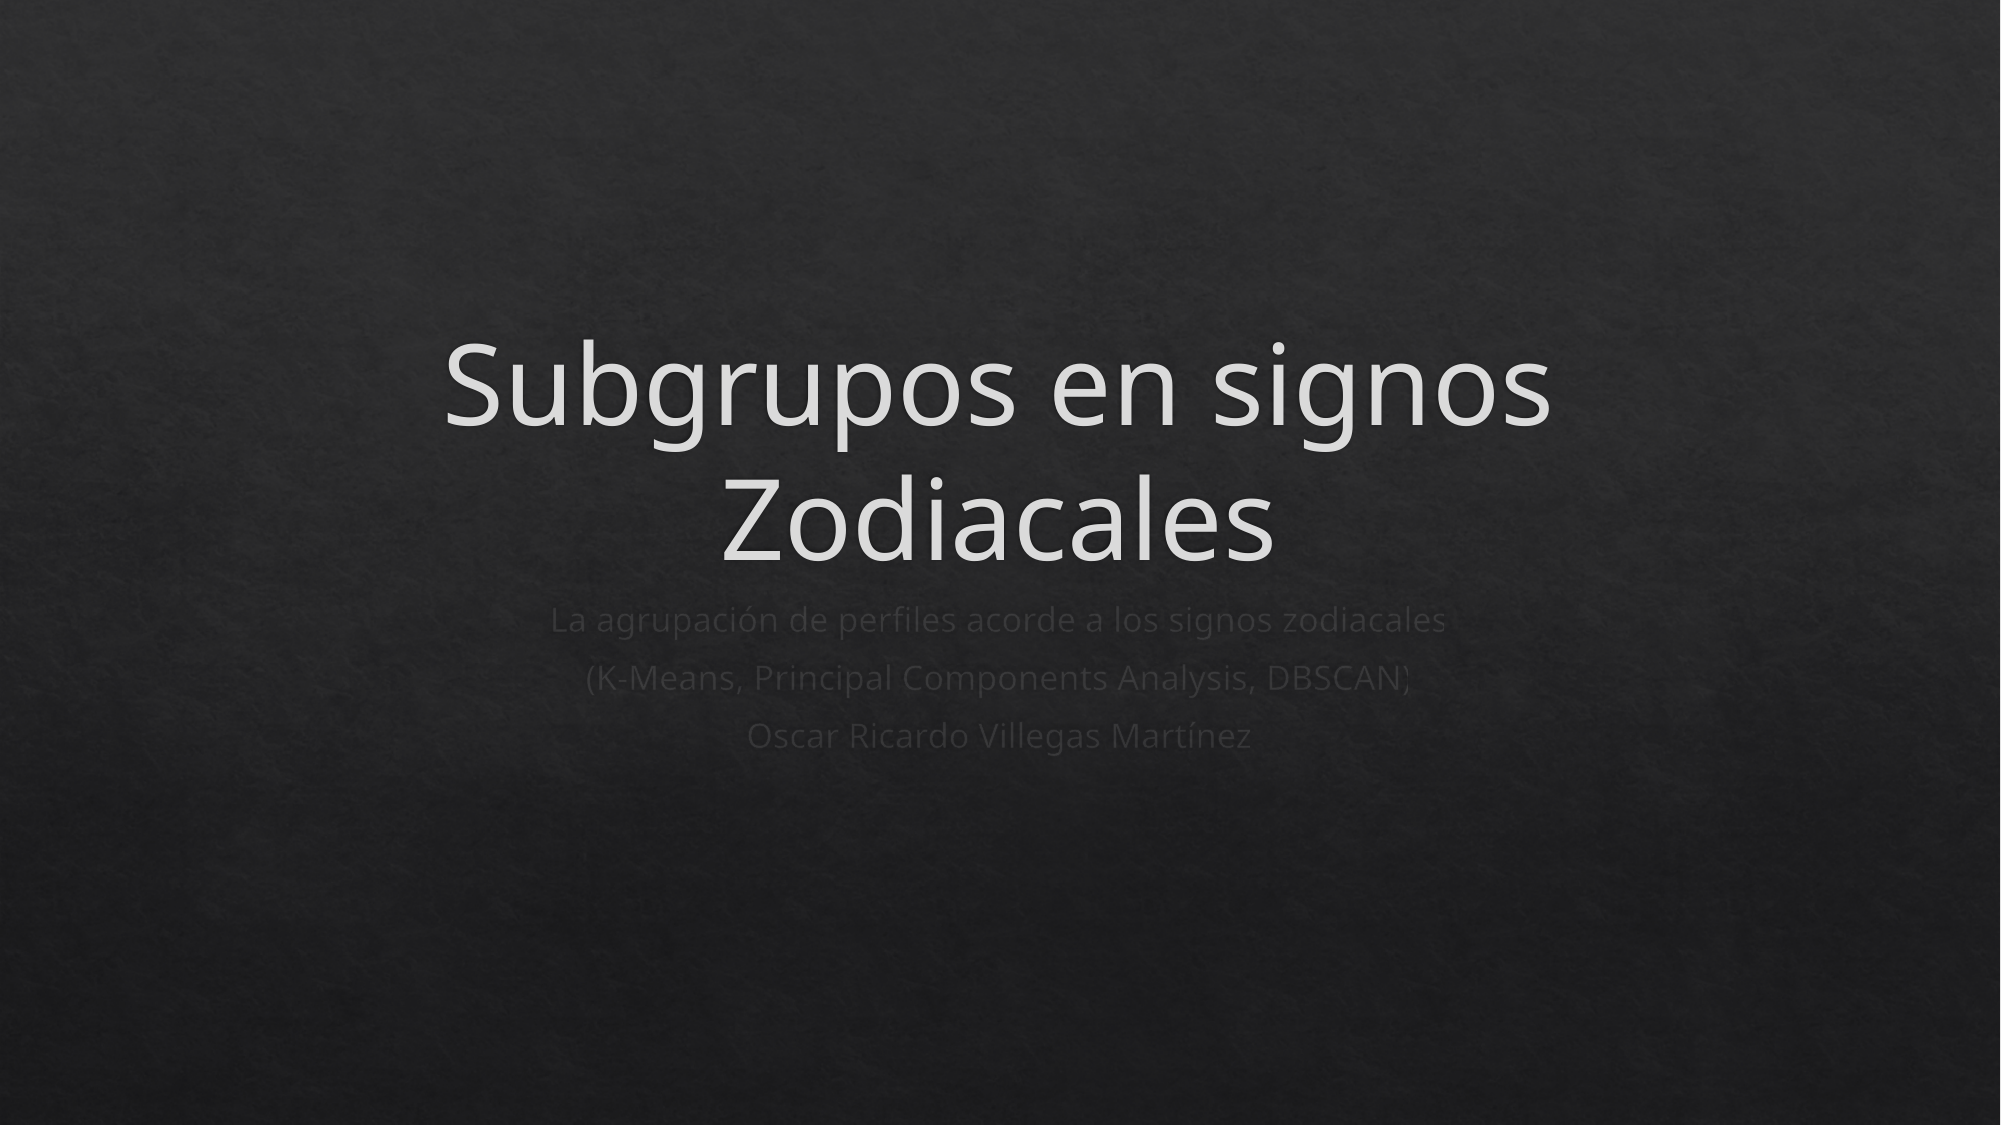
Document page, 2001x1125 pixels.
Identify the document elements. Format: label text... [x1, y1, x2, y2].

title Subgrupos en signos Zodiacales [224, 290, 1774, 587]
subtitle La agrupación de perfiles acorde a los signos zodiacales (K-Means, Principal Components Analysis, DBSCAN) Oscar Ricardo Villegas Martínez [224, 590, 1774, 763]
